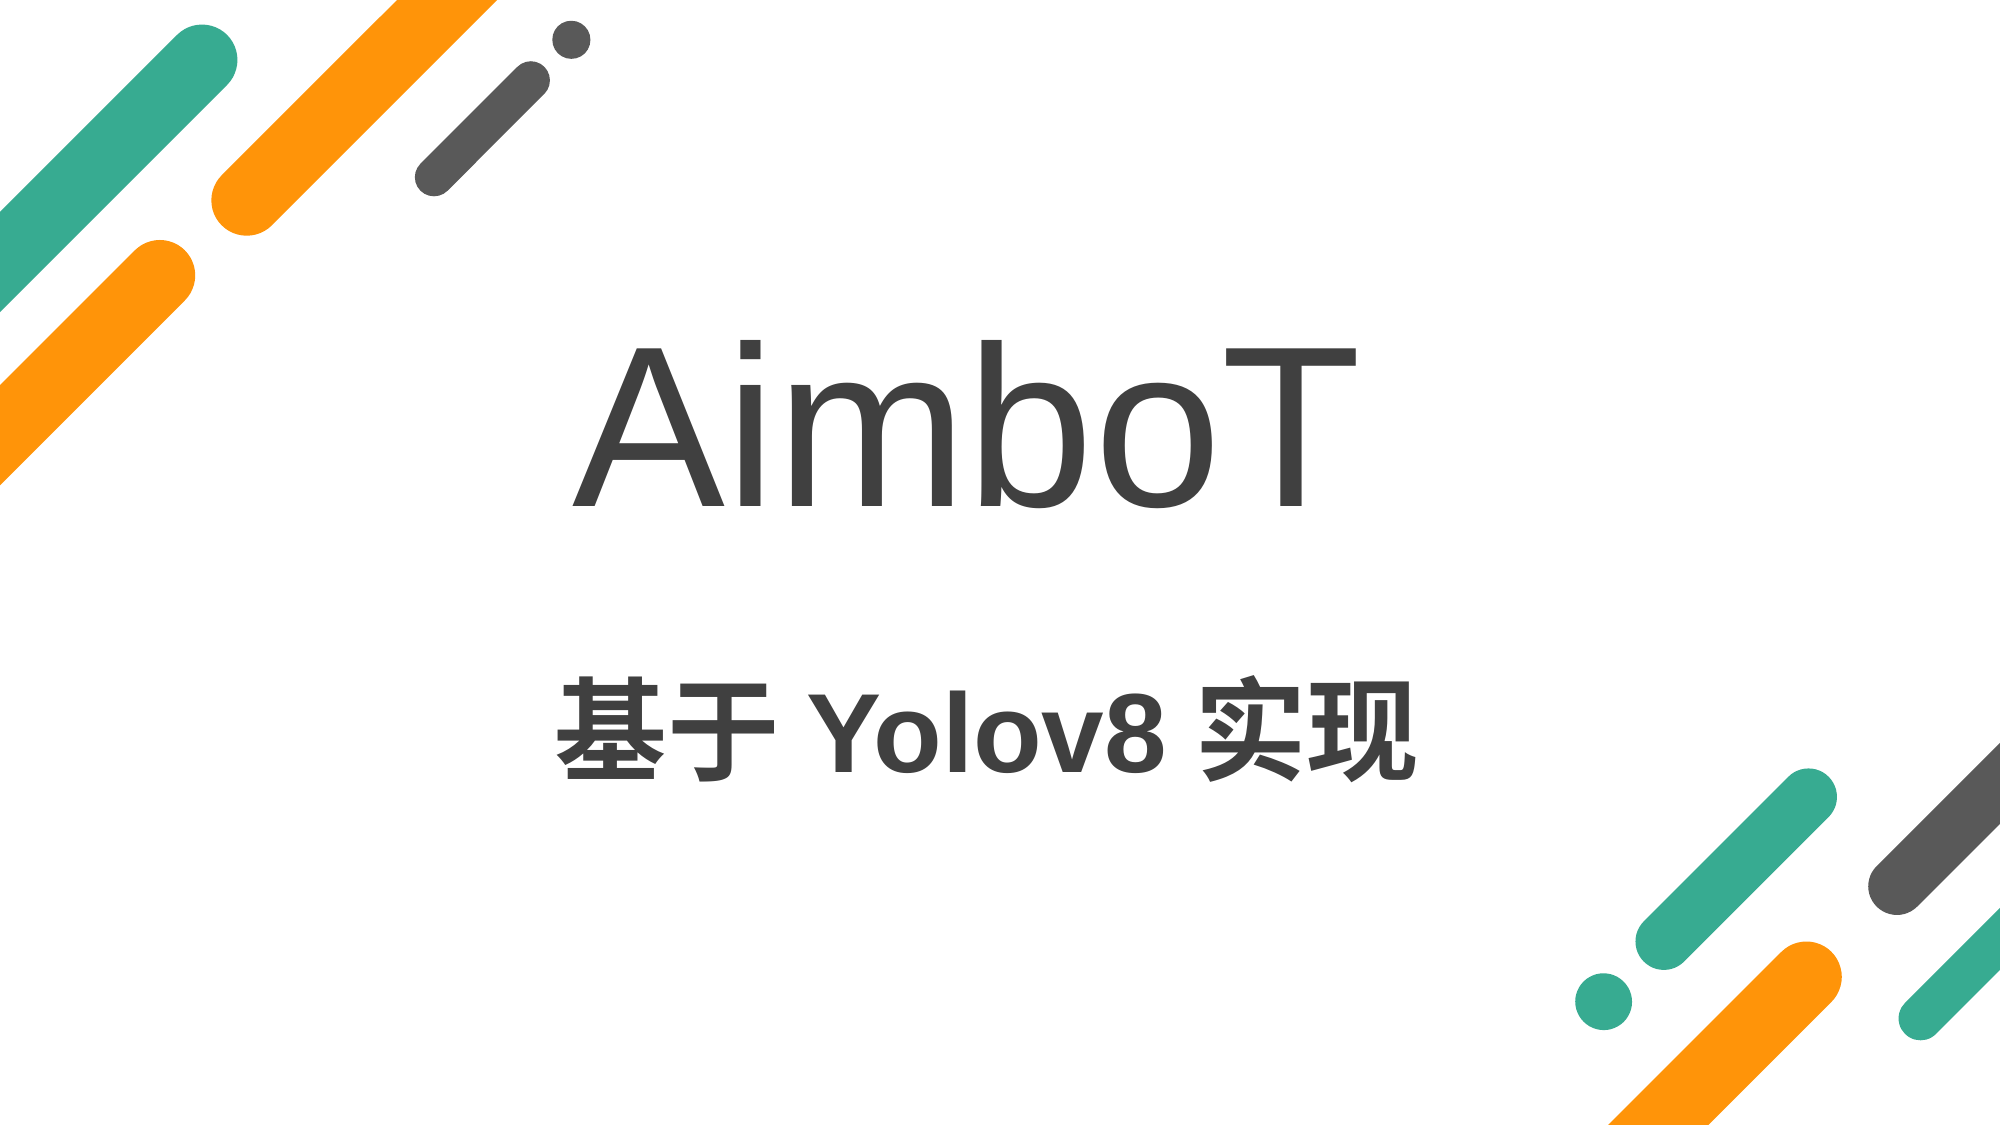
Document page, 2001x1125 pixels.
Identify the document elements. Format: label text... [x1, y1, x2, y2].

text_box AimboT [557, 269, 1390, 560]
text_box [1867, 741, 2000, 917]
text_box [0, 238, 197, 487]
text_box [1575, 840, 1867, 1031]
text_box 基于Yolov8实现 [539, 652, 1459, 803]
text_box [210, 0, 499, 237]
text_box [0, 23, 239, 314]
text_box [394, 20, 591, 148]
text_box [1606, 1031, 1804, 1125]
text_box [1897, 906, 2000, 1042]
